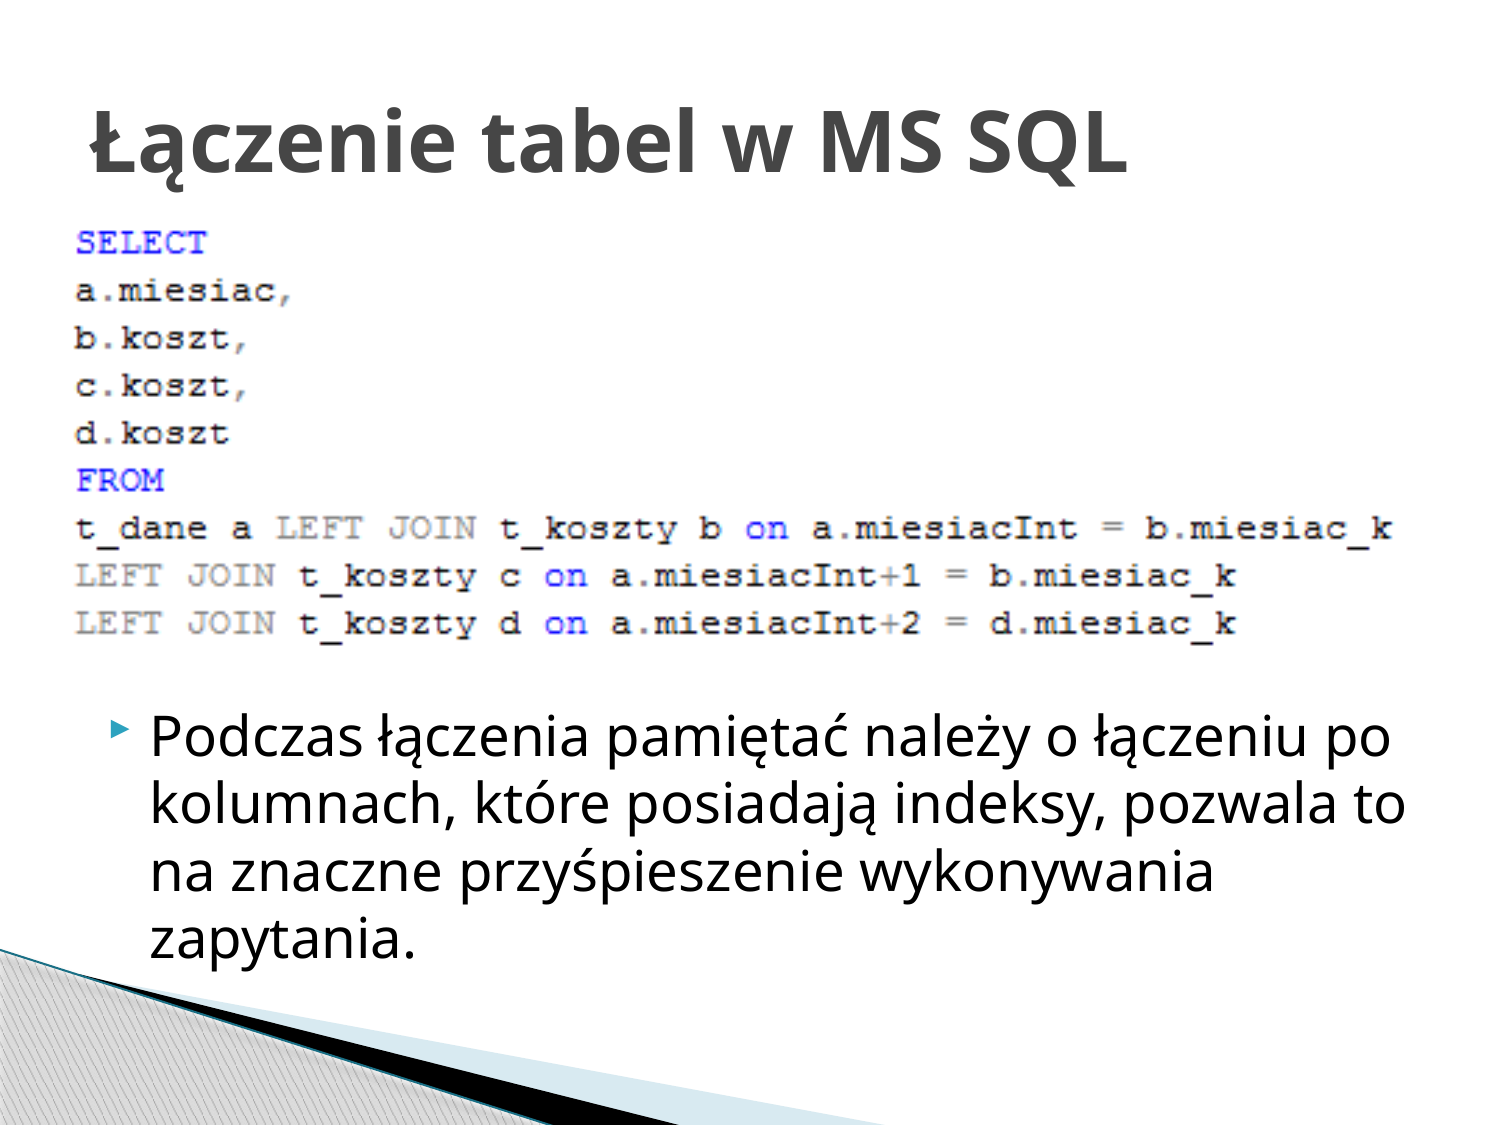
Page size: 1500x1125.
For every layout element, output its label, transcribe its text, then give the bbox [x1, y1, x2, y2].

title Łączenie tabel w MS SQL [75, 45, 1425, 218]
picture [52, 218, 1440, 658]
list Podczas łączenia pamiętać należy o łączeniu po kolumnach, które posiadają indeksy, pozwala to na znaczne przyśpieszenie wykonywania zapytania. [75, 692, 1425, 986]
